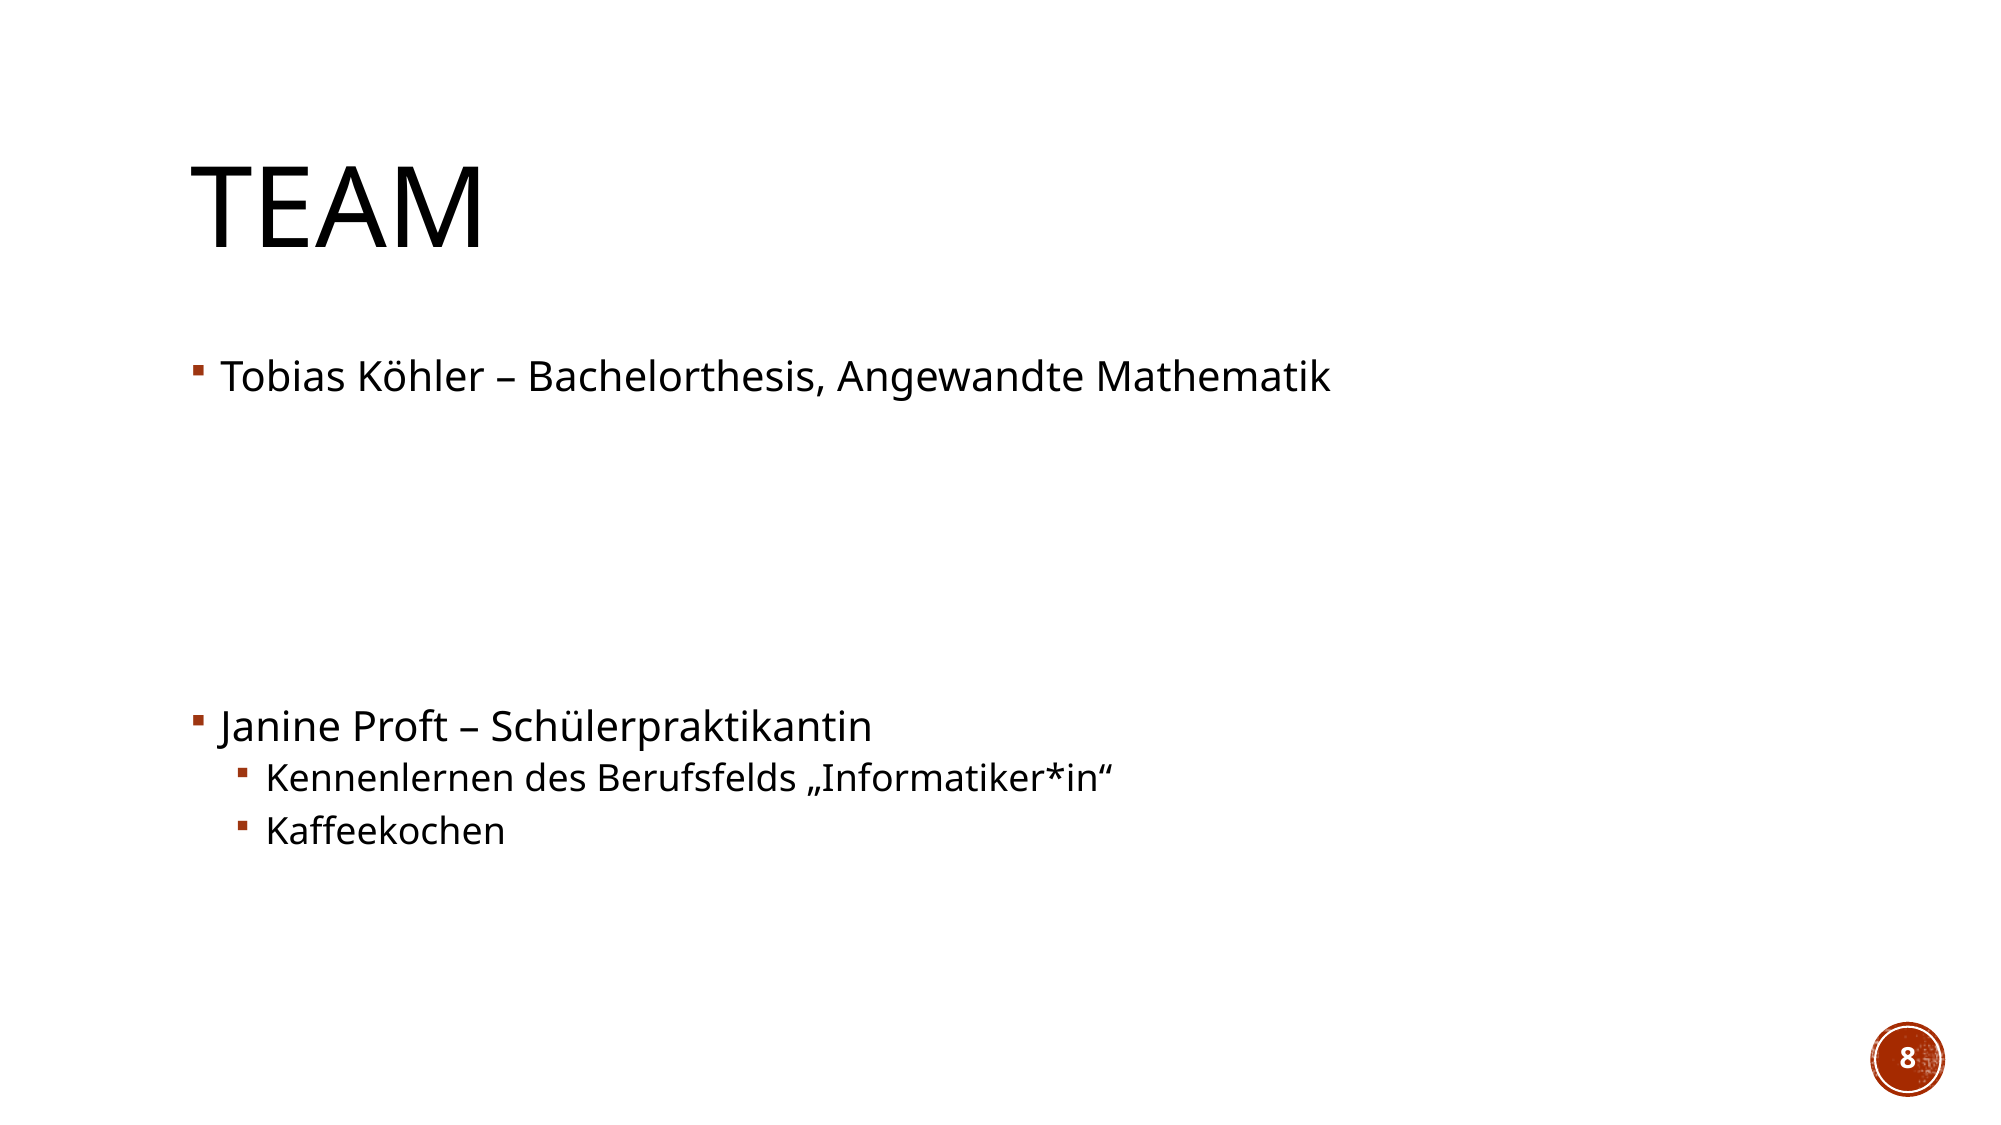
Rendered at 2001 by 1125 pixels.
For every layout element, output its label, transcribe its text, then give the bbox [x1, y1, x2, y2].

title Team [175, 79, 1826, 344]
list Tobias Köhler – Bachelorthesis, Angewandte Mathematik Janine Proft – Schülerpraktikantin Kennenlernen des Berufsfelds „Informatiker*in“ Kaffeekochen [175, 348, 1826, 1013]
slide_number 8 [1855, 1028, 1961, 1089]
